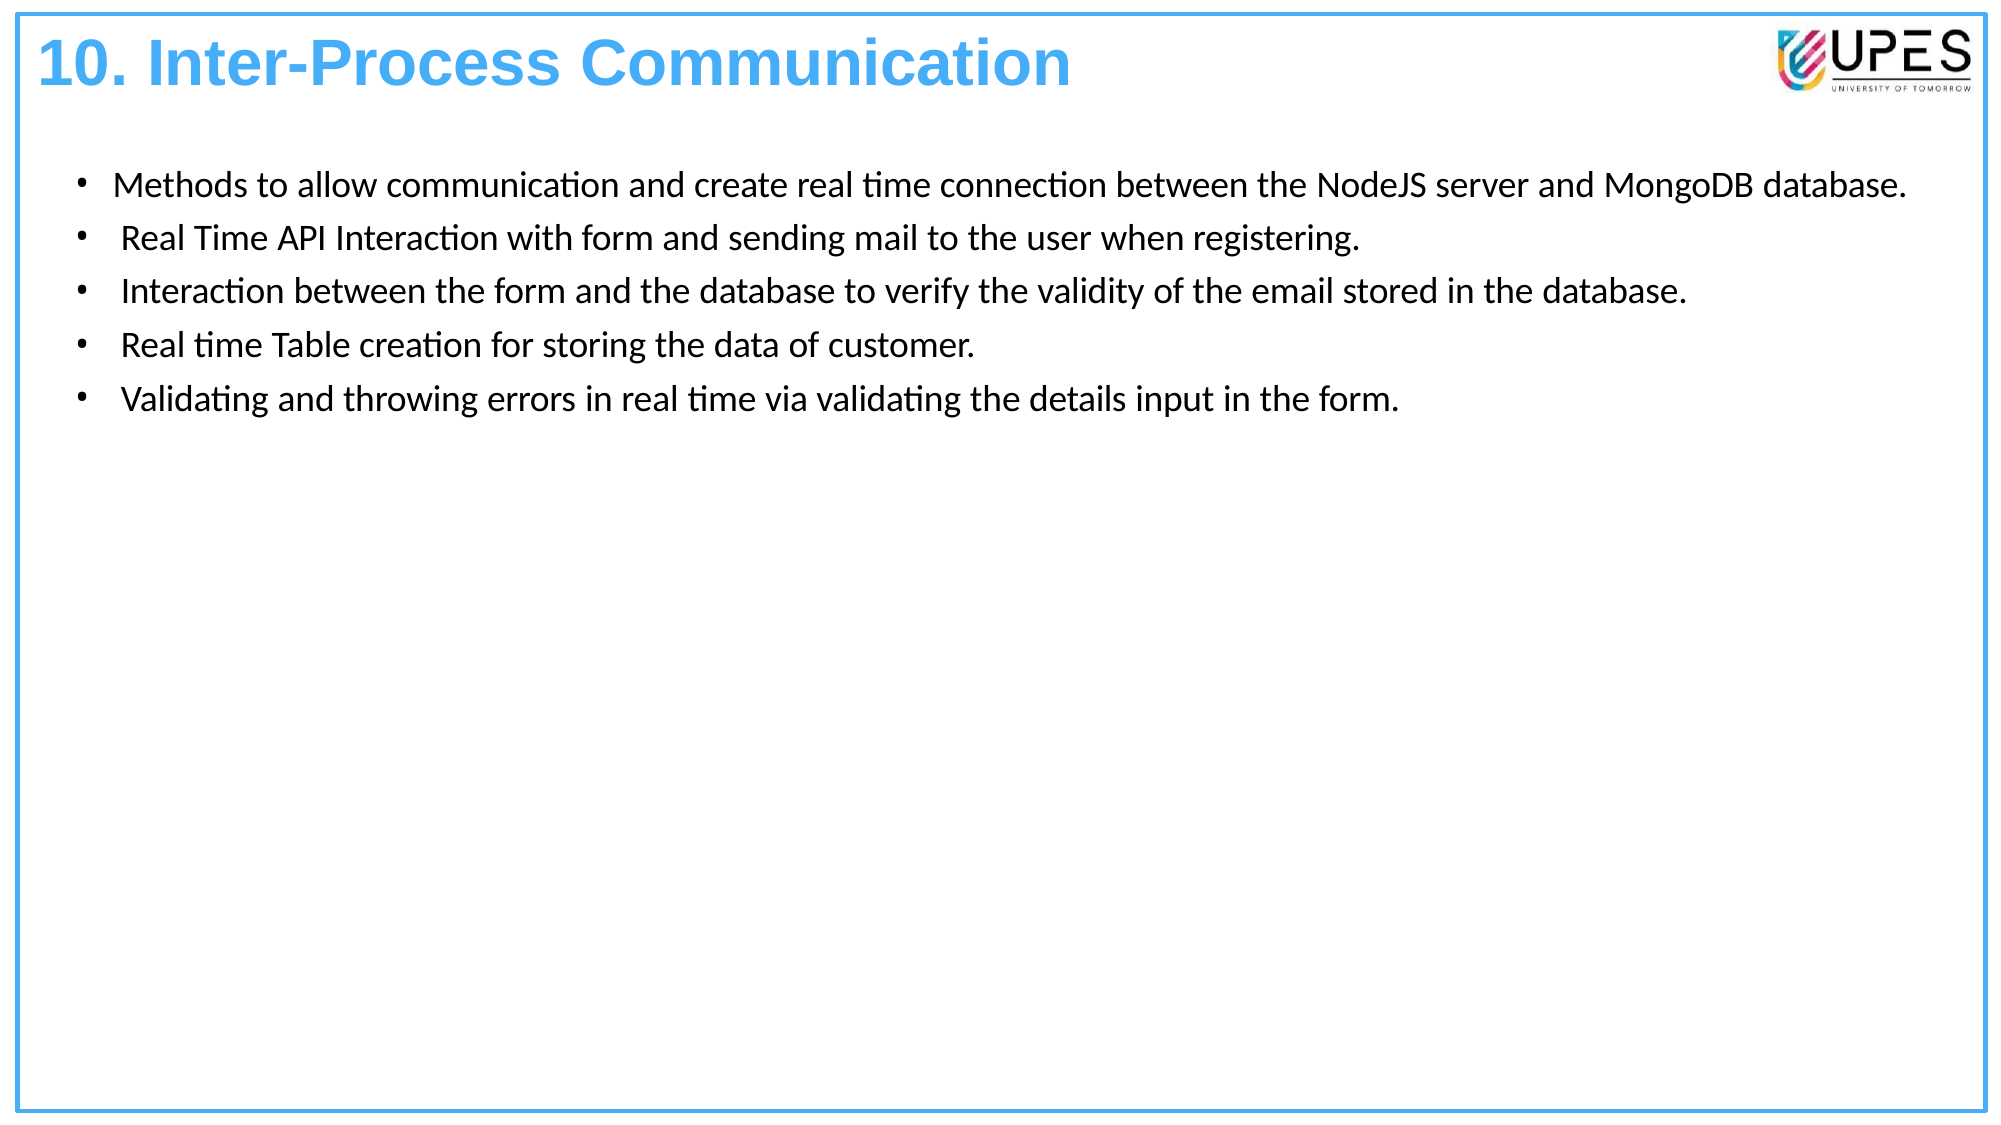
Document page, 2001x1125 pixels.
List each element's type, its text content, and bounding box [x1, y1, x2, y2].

picture [1770, 20, 1974, 93]
text_box Methods to allow communication and create real time connection between the NodeJS server and MongoDB database. Real Time API Interaction with form and sending mail to the user when registering. Interaction between the form and the database to verify the validity of the email stored in the database. Real time Table creation for storing the data of customer. Validating and throwing errors in real time via validating the details input in the form. [72, 149, 1912, 419]
title 10. Inter-Process Communication [35, 17, 1077, 208]
